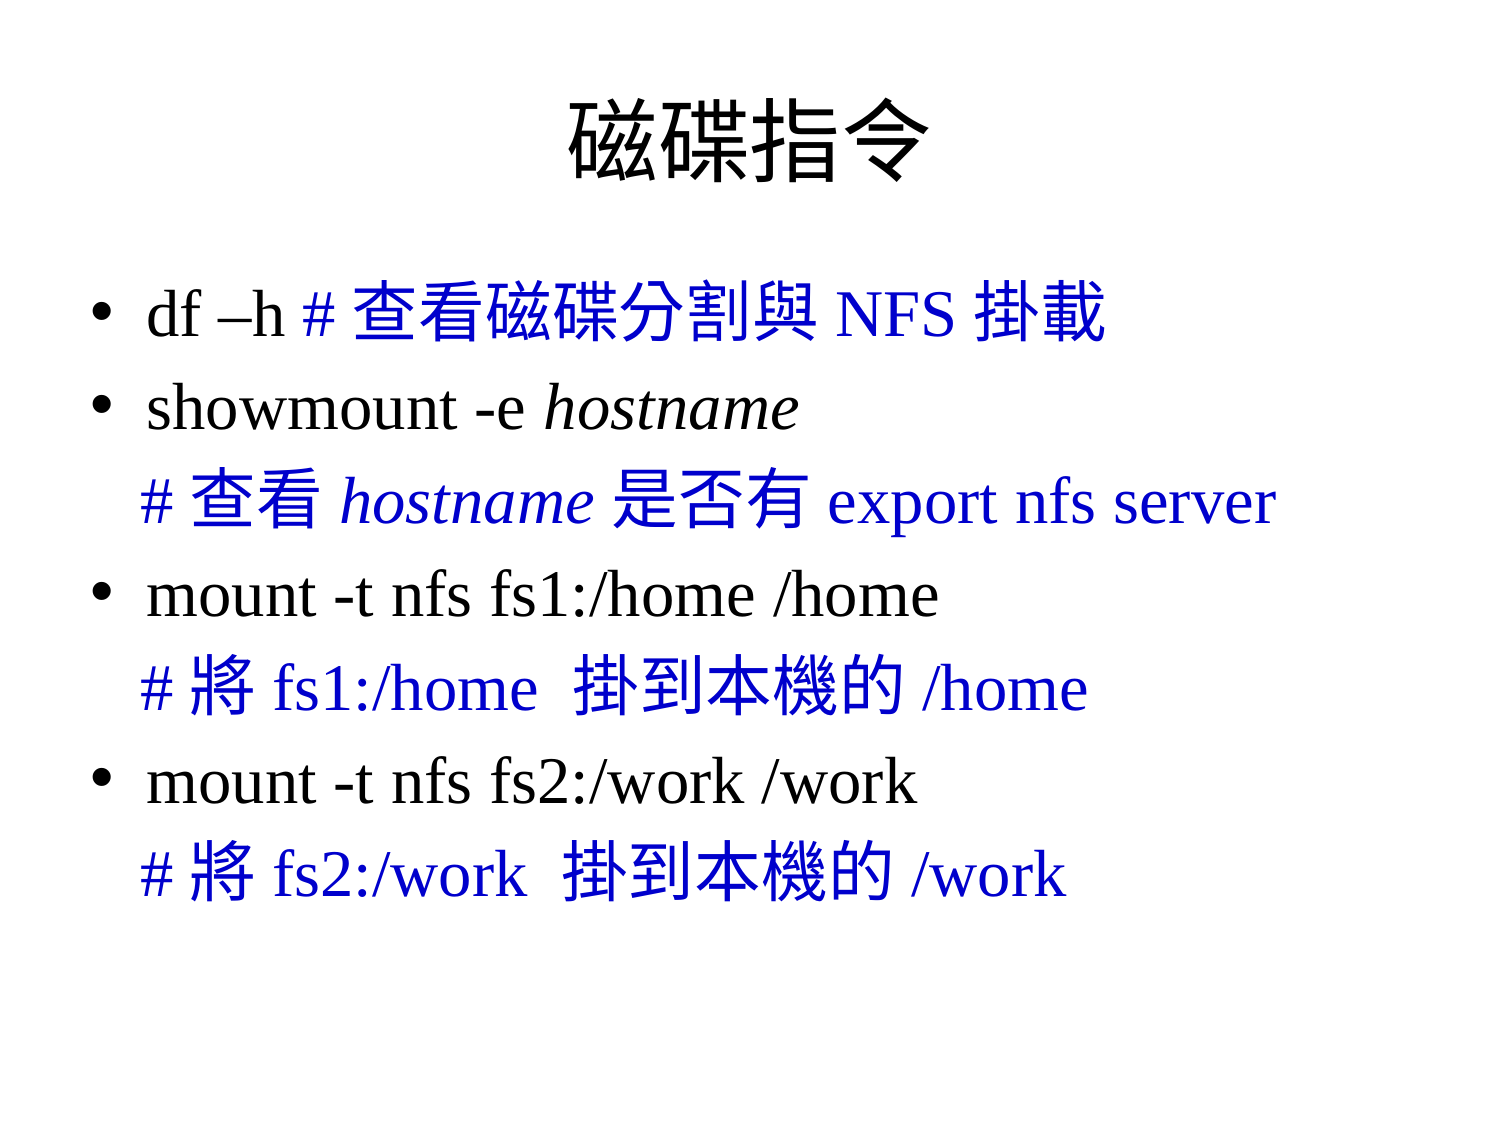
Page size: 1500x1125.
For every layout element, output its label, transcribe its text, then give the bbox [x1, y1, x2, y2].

title 磁碟指令 [75, 45, 1425, 233]
list df –h #查看磁碟分割與NFS掛載 showmount -e hostname #查看hostname是否有export nfs server mount -t nfs fs1:/home /home #將fs1:/home 掛到本機的/home mount -t nfs fs2:/work /work #將fs2:/work 掛到本機的/work [75, 262, 1425, 1005]
